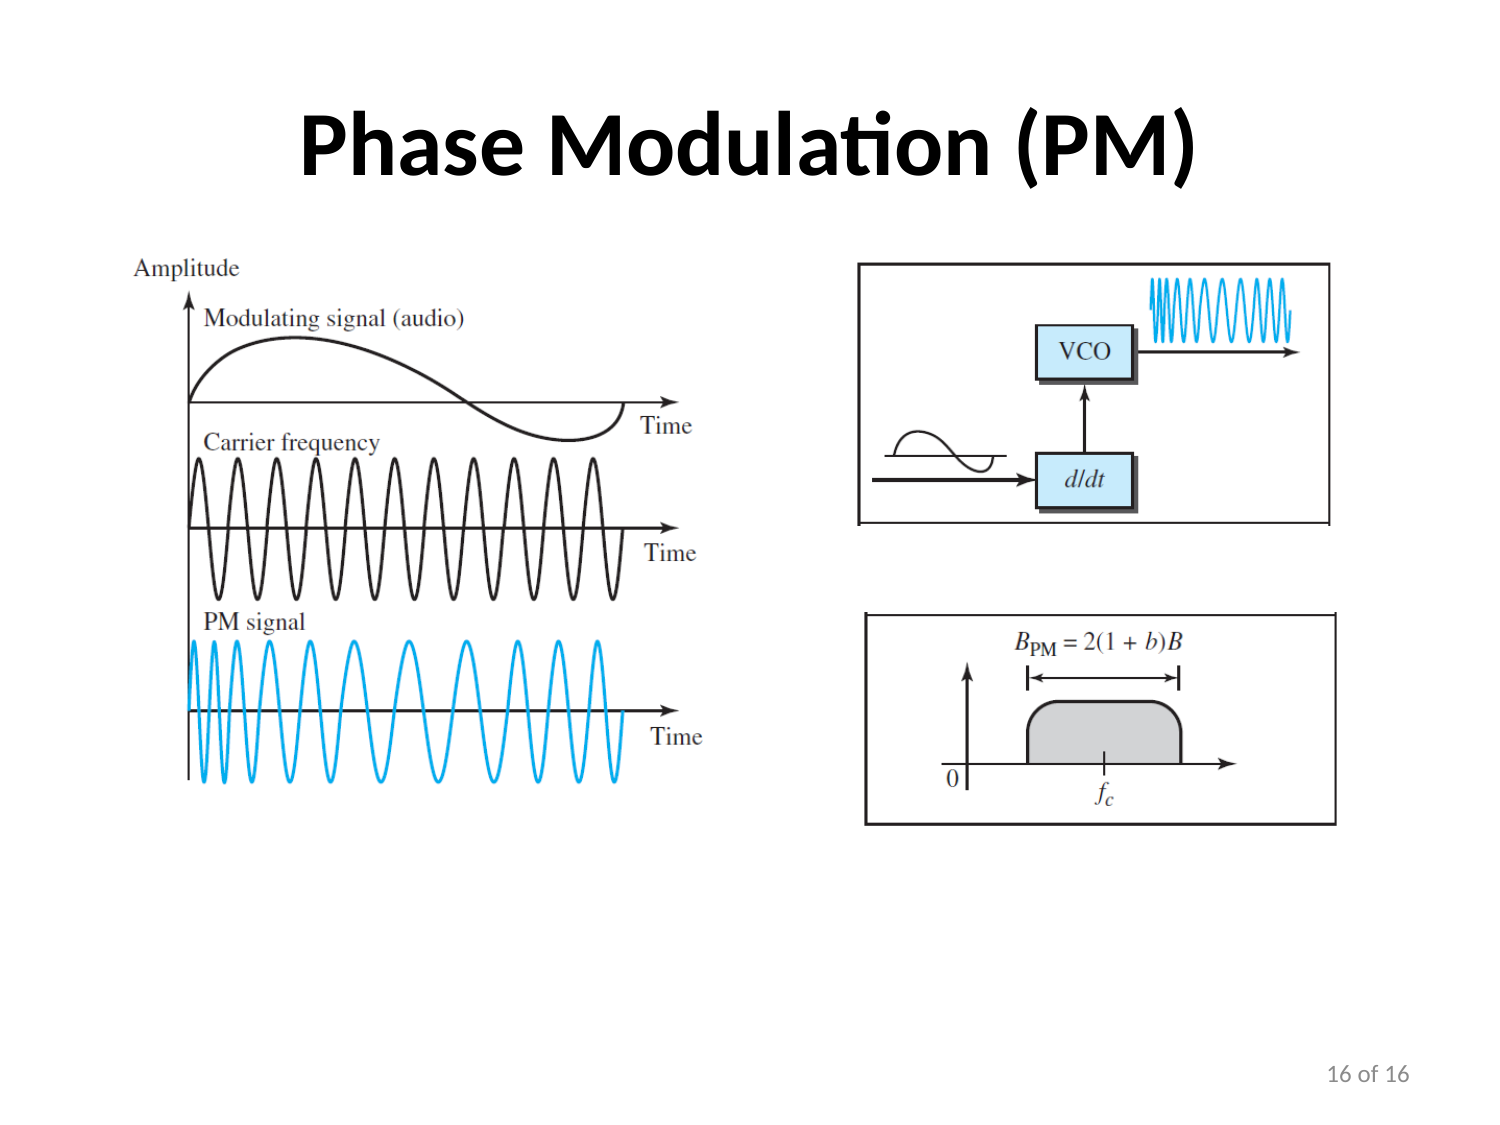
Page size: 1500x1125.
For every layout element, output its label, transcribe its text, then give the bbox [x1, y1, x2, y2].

picture [847, 249, 1346, 527]
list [124, 249, 728, 800]
picture [853, 612, 1346, 829]
slide_number 16 of 16 [1074, 1042, 1425, 1103]
title Phase Modulation (PM) [75, 45, 1425, 233]
